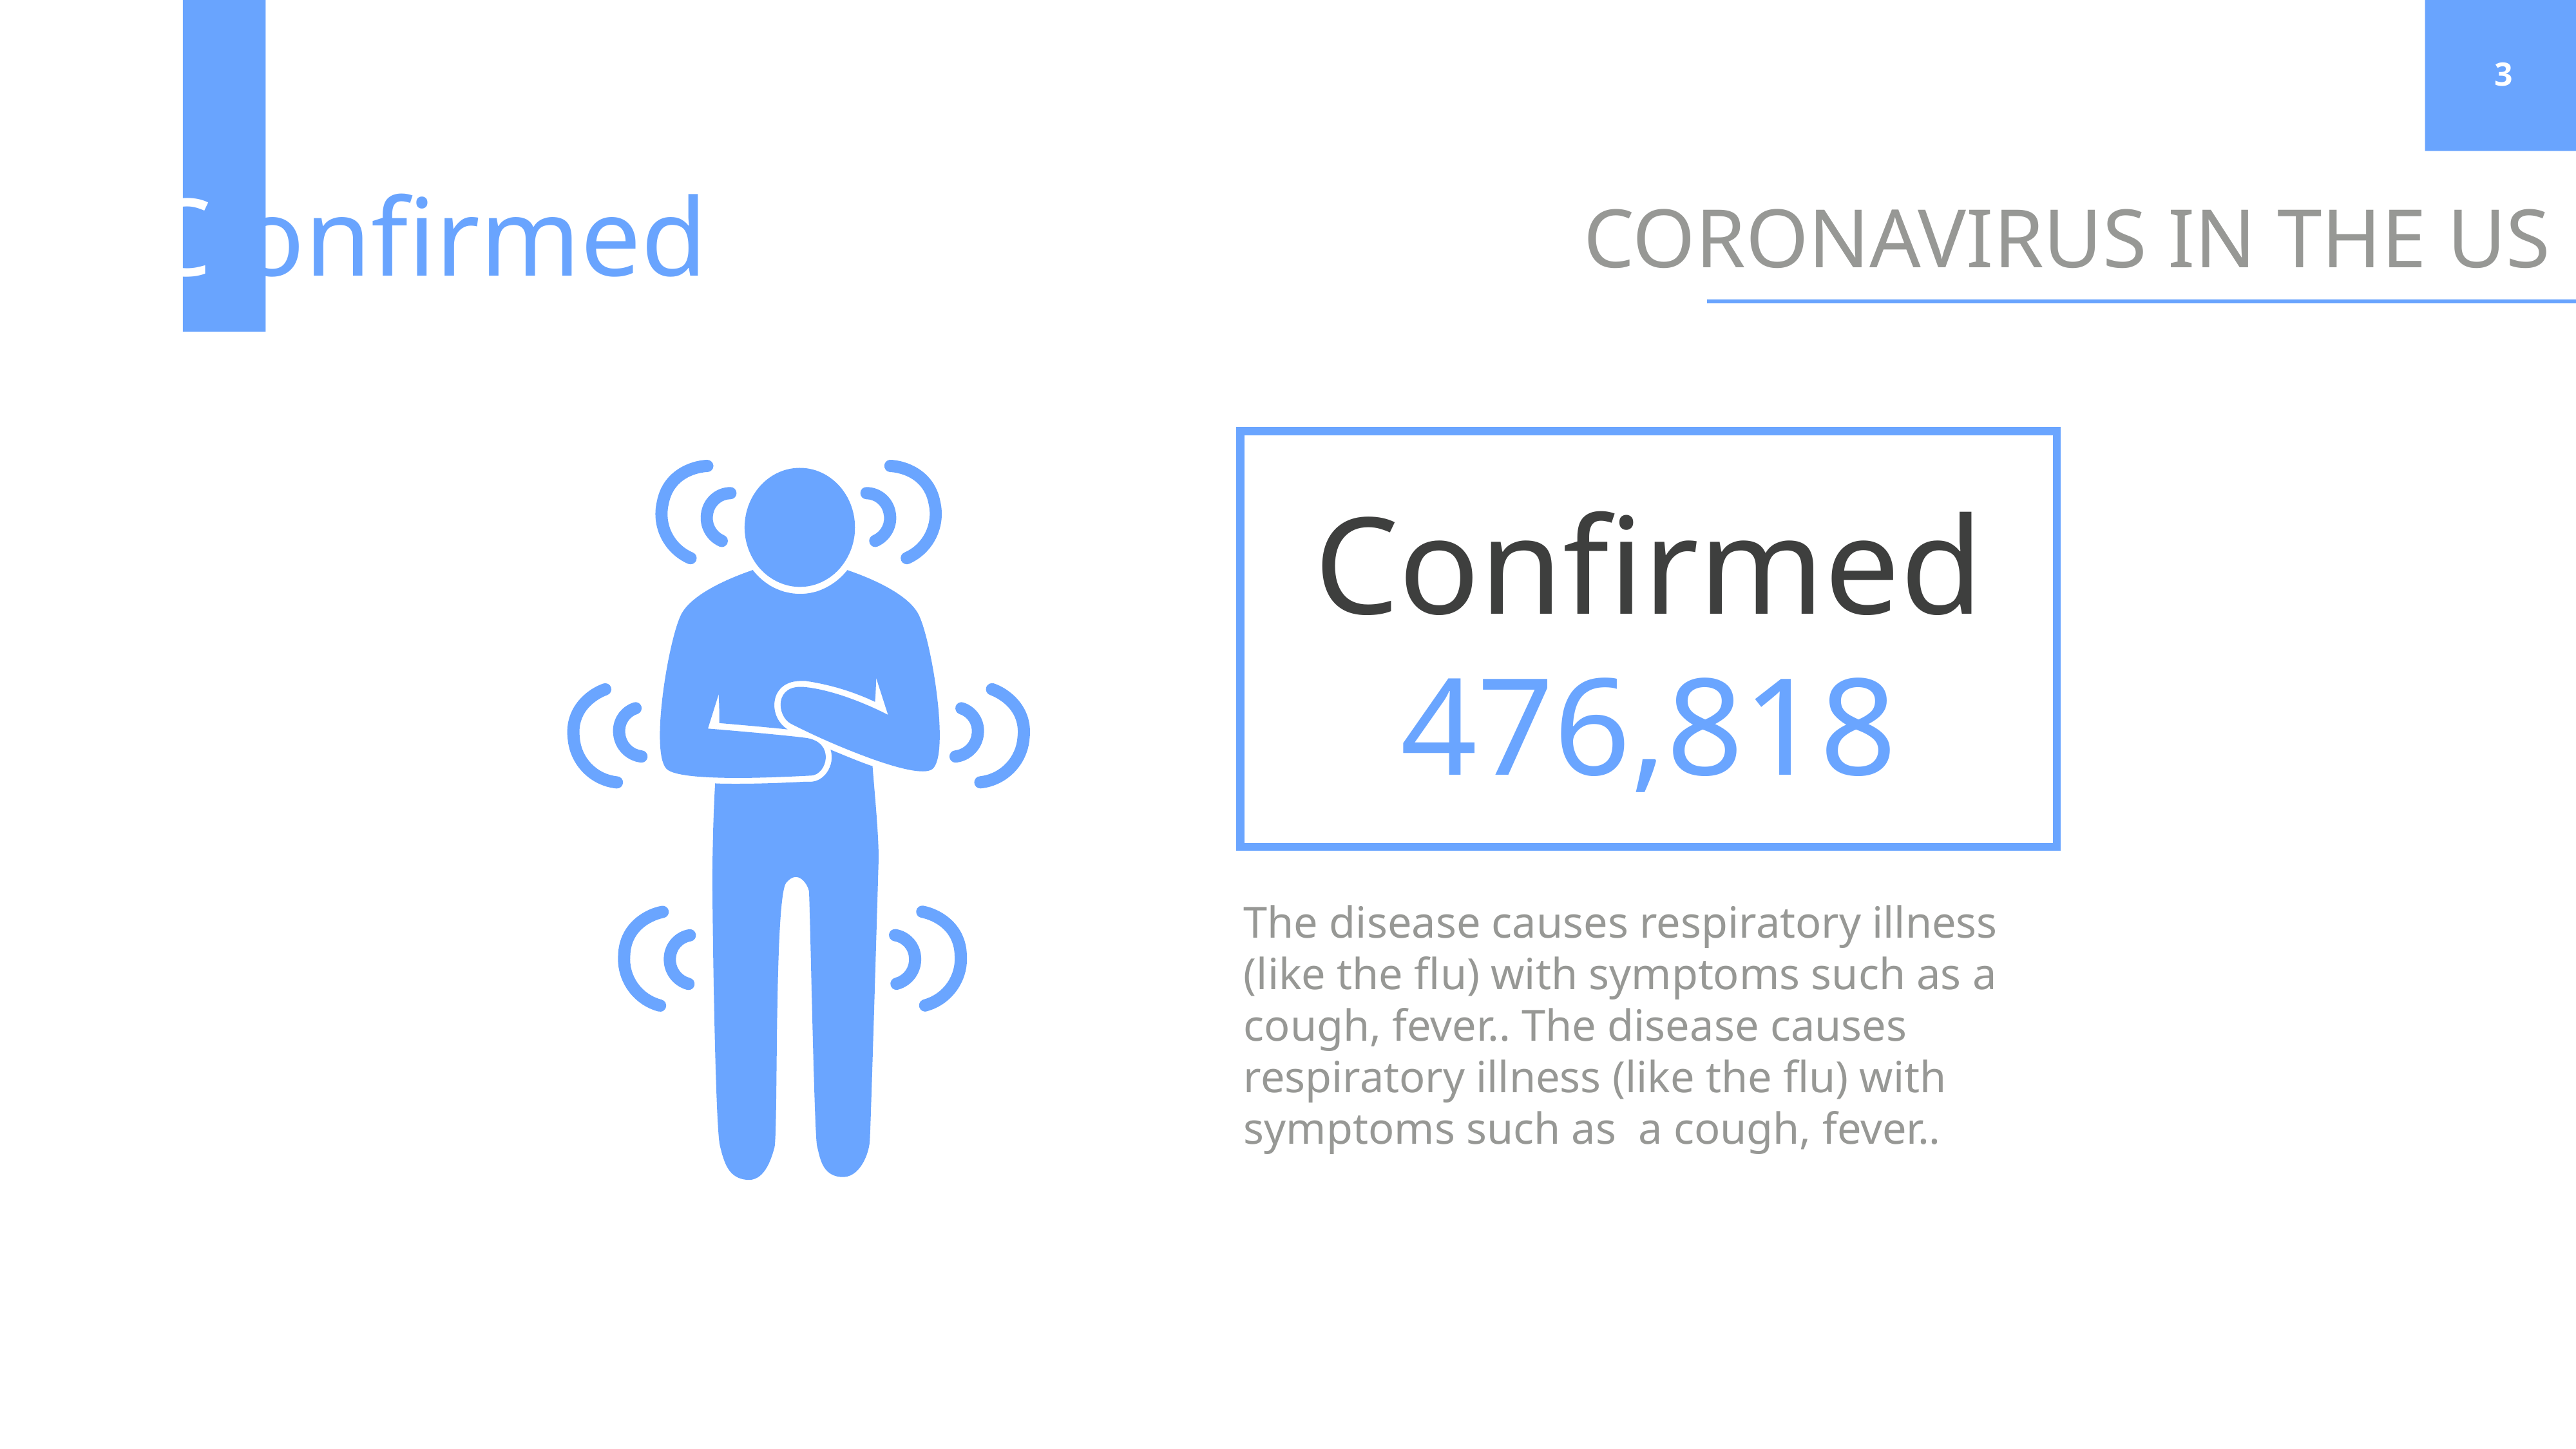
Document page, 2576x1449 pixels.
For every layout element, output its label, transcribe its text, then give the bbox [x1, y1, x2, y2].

text_box The disease causes respiratory illness (like the flu) with symptoms such as a cough, fever.. The disease causes respiratory illness (like the flu) with symptoms such as a cough, fever.. [1234, 890, 2099, 1209]
text_box [182, 0, 266, 164]
text_box [182, 303, 266, 332]
text_box [1240, 431, 2057, 848]
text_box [567, 459, 1030, 1180]
text_box C onfirmed [135, 164, 718, 303]
